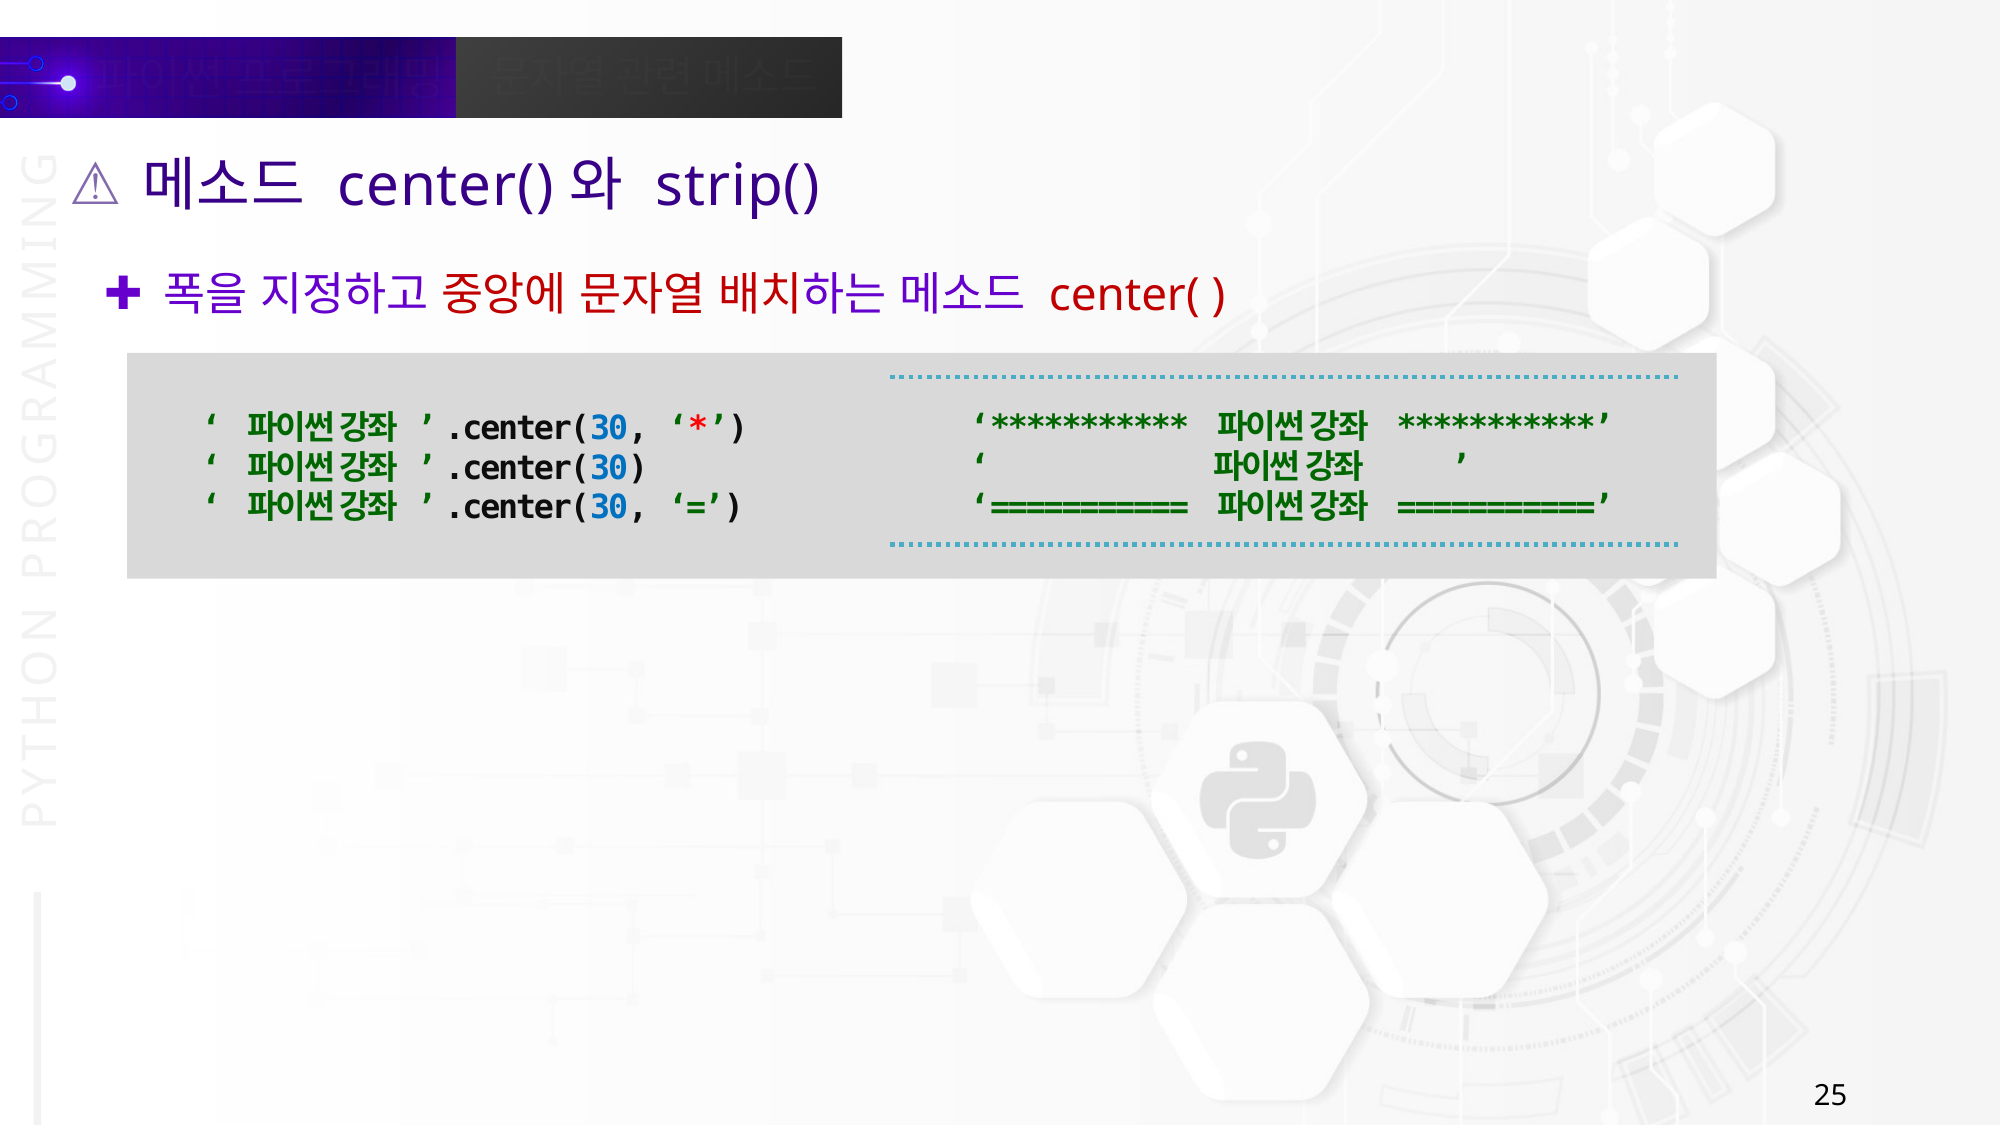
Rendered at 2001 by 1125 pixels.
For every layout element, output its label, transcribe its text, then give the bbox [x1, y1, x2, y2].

text_box 메소드 center()와 strip() [54, 140, 1431, 225]
slide_number 25 [1412, 1066, 1863, 1125]
text_box 폭을 지정하고 중앙에 문자열 배치하는 메소드 center( ) [89, 233, 1413, 328]
text_box ‘ 파이썬 강좌 ’.center(30, ‘*’) ‘ 파이썬 강좌 ’.center(30) ‘ 파이썬 강좌 ’.center(30, ‘=’) [126, 352, 1718, 580]
picture [0, 0, 2001, 1125]
text_box ‘*********** 파이썬 강좌 ***********’ ‘ 파이썬 강좌 ’ ‘=========== 파이썬 강좌 ===========’ [939, 397, 1796, 532]
